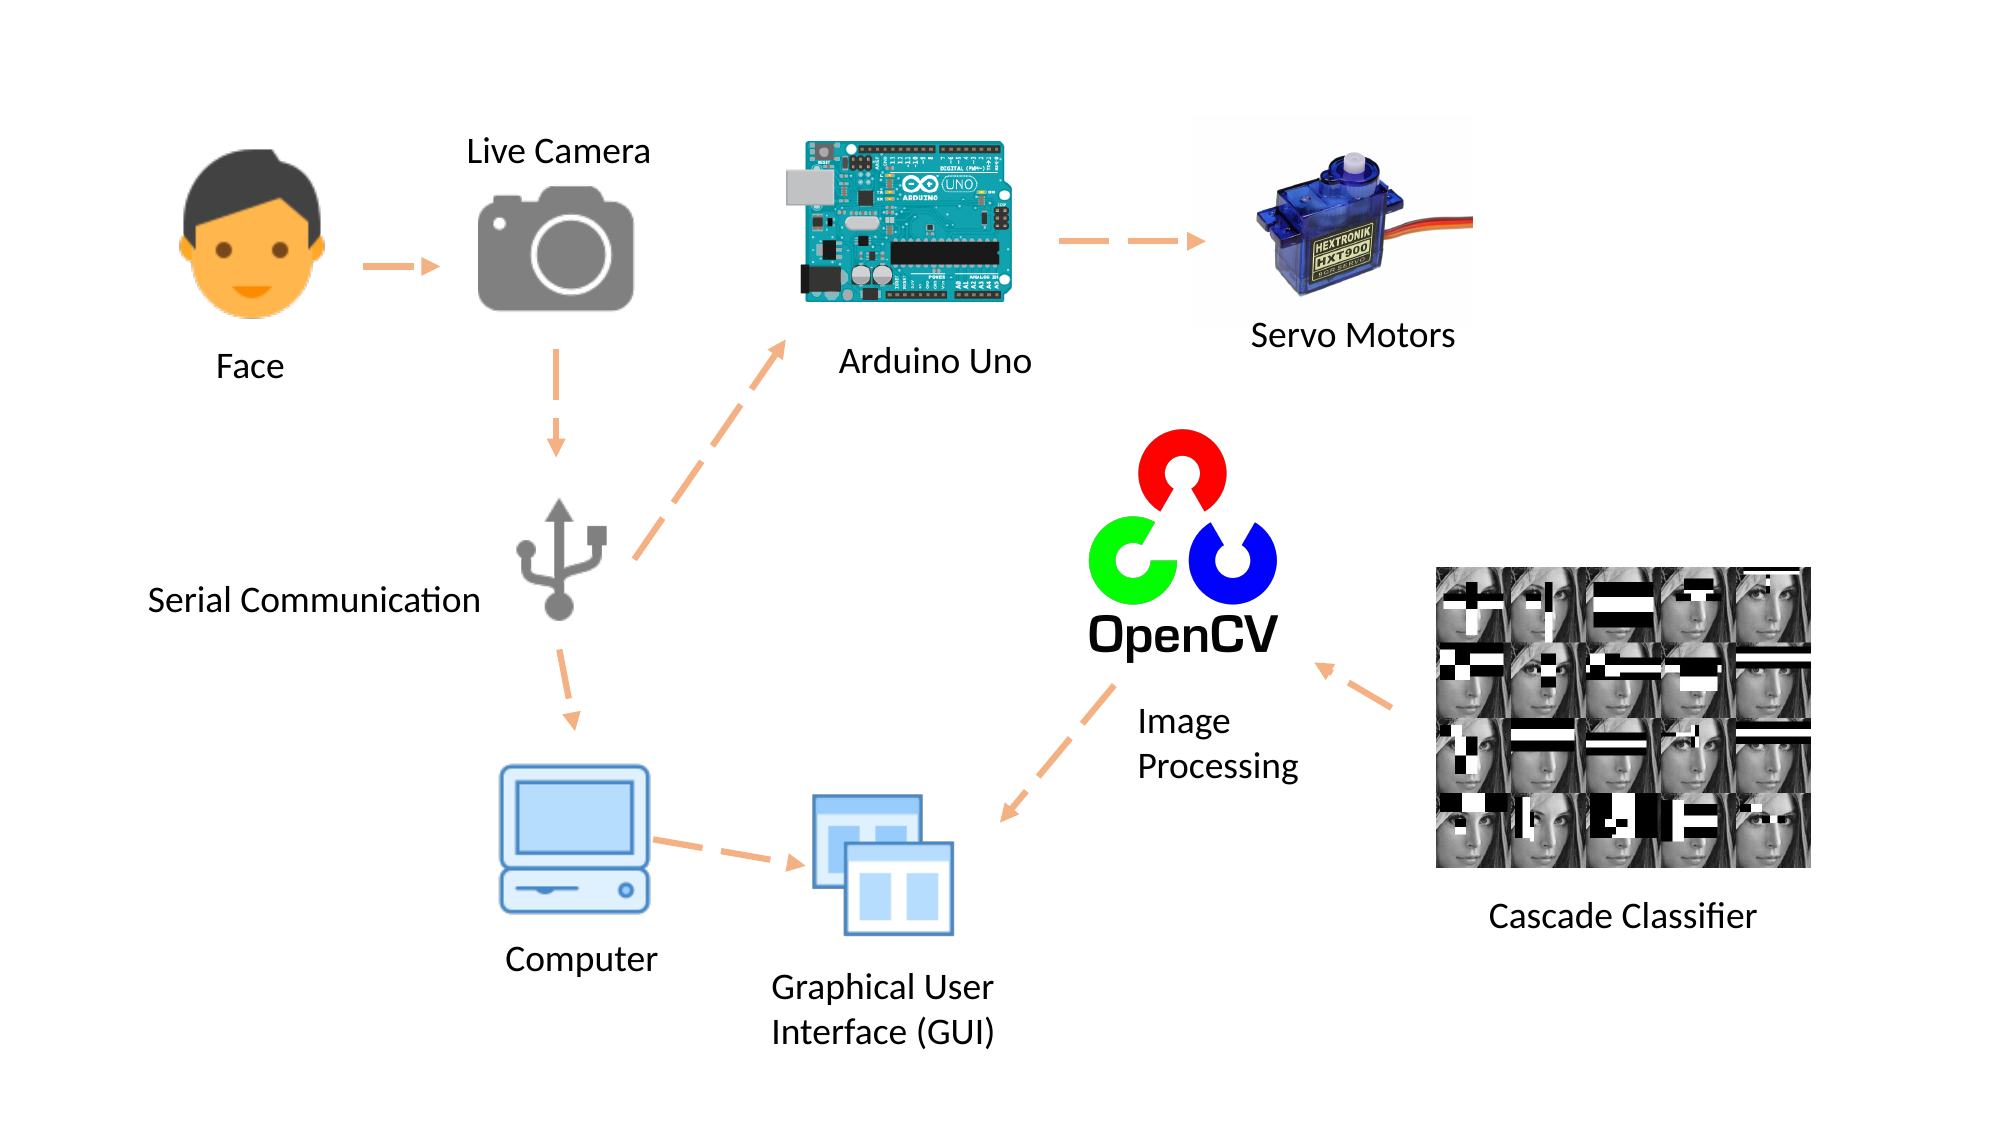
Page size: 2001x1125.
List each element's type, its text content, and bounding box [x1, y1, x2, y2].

text_box Serial Communication [133, 567, 484, 628]
picture [1435, 567, 1811, 868]
text_box Face [201, 333, 300, 394]
picture [785, 139, 1012, 302]
picture [1088, 429, 1278, 663]
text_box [559, 649, 575, 732]
picture [478, 174, 635, 331]
text_box Cascade Classifier [1473, 883, 1773, 944]
picture [156, 138, 349, 331]
picture [484, 484, 635, 635]
text_box Computer [490, 926, 674, 986]
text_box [999, 685, 1115, 823]
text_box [1314, 662, 1392, 708]
picture [496, 761, 654, 918]
picture [805, 787, 962, 944]
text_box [634, 339, 786, 560]
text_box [653, 839, 806, 866]
text_box Live Camera [451, 118, 667, 179]
text_box Servo Motors [1236, 326, 1472, 363]
picture [1191, 115, 1473, 326]
text_box Graphical User Interface (GUI) [756, 955, 1011, 1060]
text_box Image Processing [1122, 688, 1314, 794]
text_box [63, 38, 1904, 1106]
text_box Arduino Uno [823, 328, 1048, 389]
